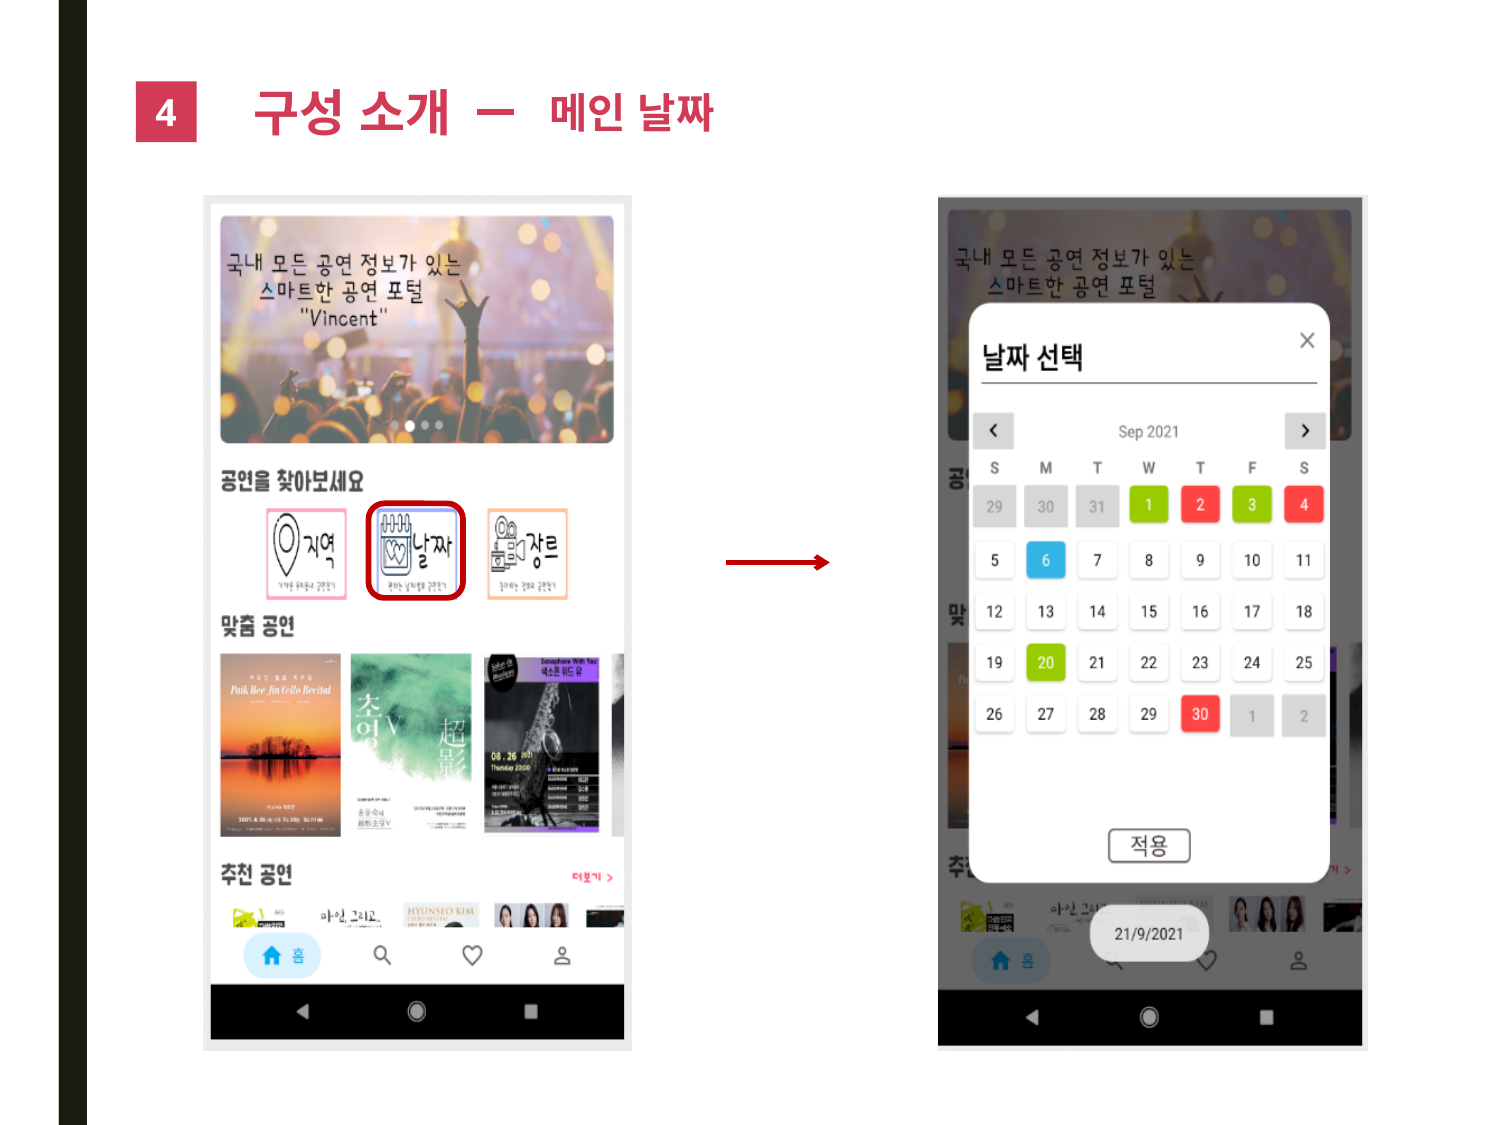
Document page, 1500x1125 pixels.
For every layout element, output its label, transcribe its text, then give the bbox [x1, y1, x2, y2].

text_box 구성 소개 [238, 73, 467, 149]
text_box 4 [133, 79, 199, 145]
picture [203, 195, 632, 1052]
text_box 메인 날짜 [534, 79, 730, 144]
picture [938, 195, 1368, 1052]
